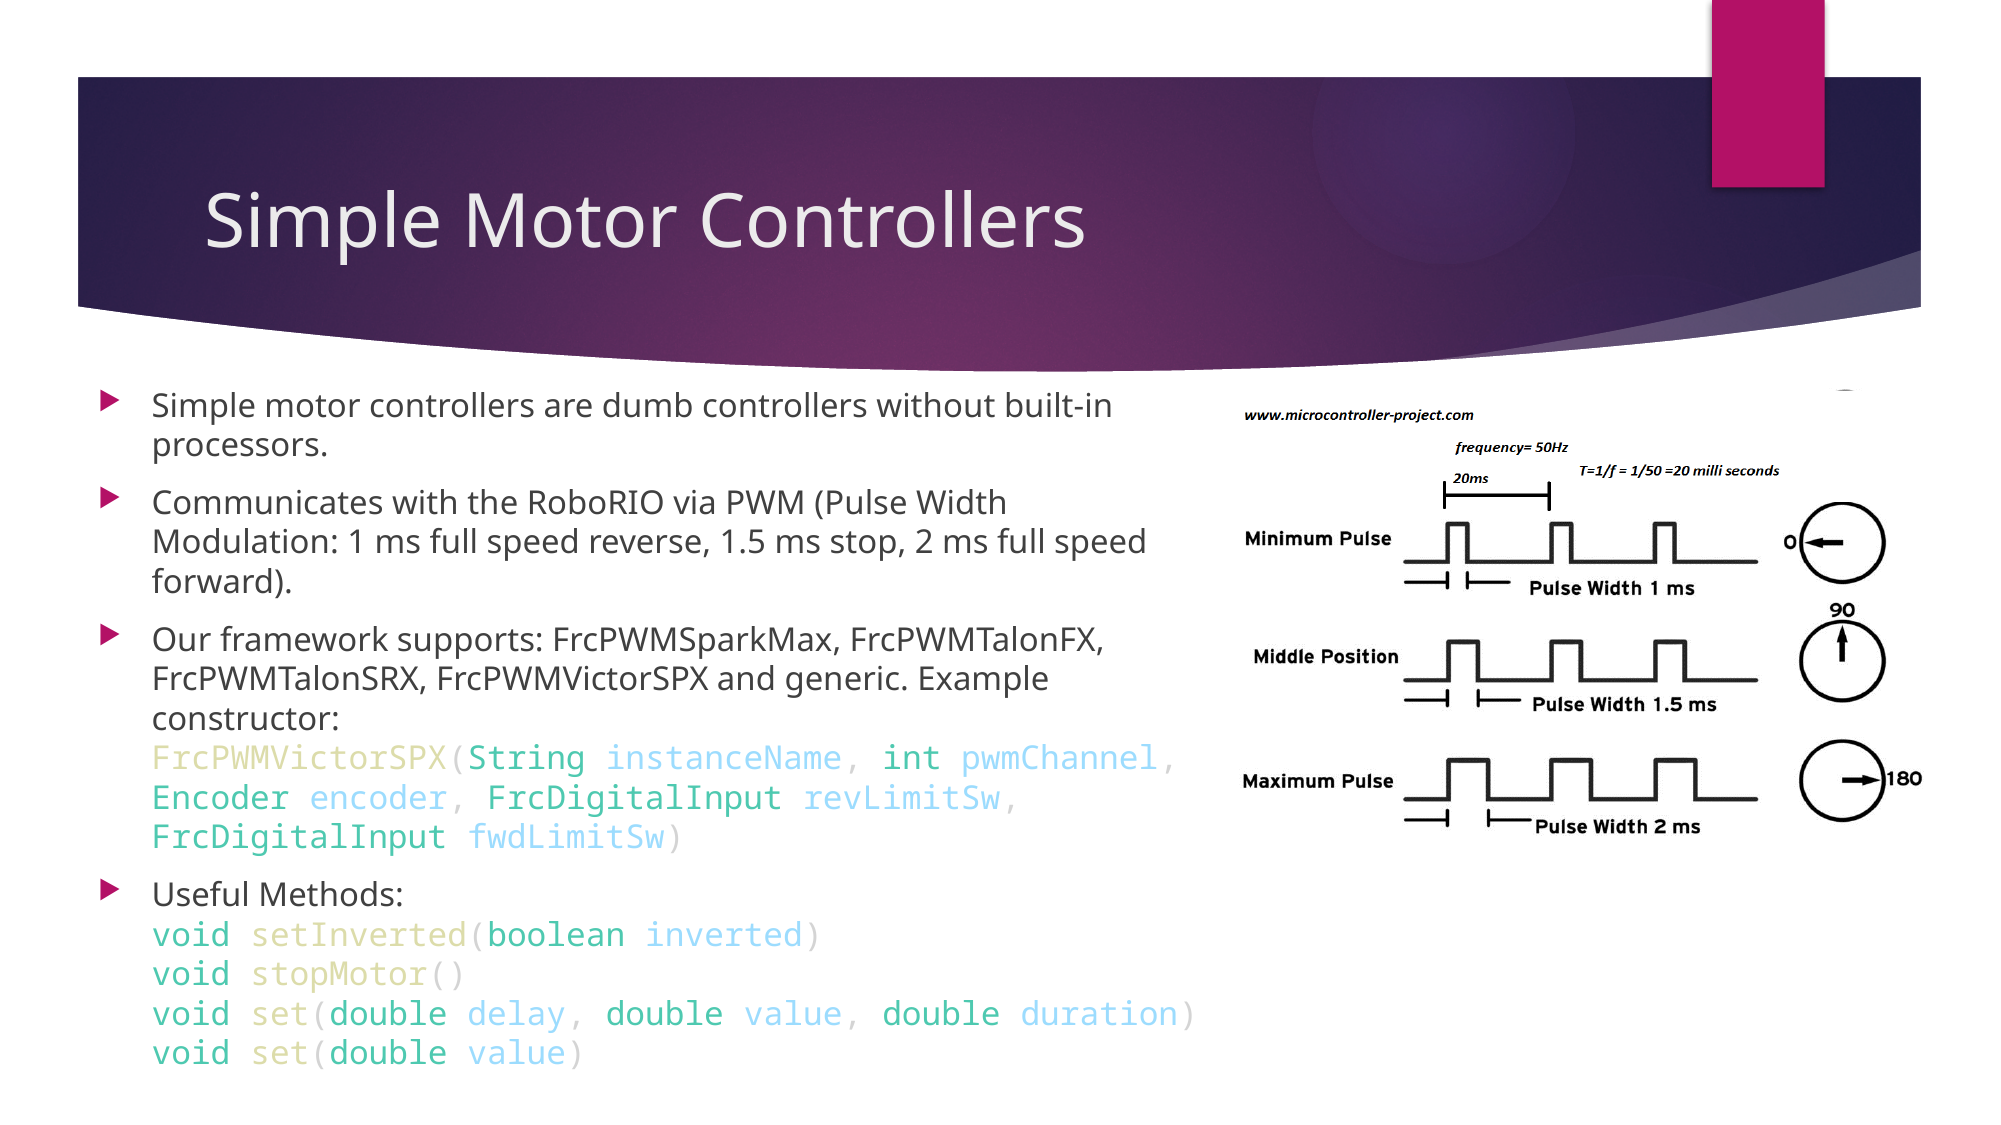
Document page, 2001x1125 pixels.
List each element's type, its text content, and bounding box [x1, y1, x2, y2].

list Simple motor controllers are dumb controllers without built-in processors. Communicates with the RoboRIO via PWM (Pulse Width Modulation: 1 ms full speed reverse, 1.5 ms stop, 2 ms full speed forward). Our framework supports: FrcPWMSparkMax, FrcPWMTalonFX, FrcPWMTalonSRX, FrcPWMVictorSPX and generic. Example constructor: FrcPWMVictorSPX(String instanceName, int pwmChannel, Encoder encoder, FrcDigitalInput revLimitSw, FrcDigitalInput fwdLimitSw) Useful Methods: void setInverted(boolean inverted) void stopMotor() void set(double delay, double value, double duration) void set(double value) [83, 376, 1219, 1107]
picture [1230, 387, 1927, 847]
title Simple Motor Controllers [189, 159, 1627, 276]
